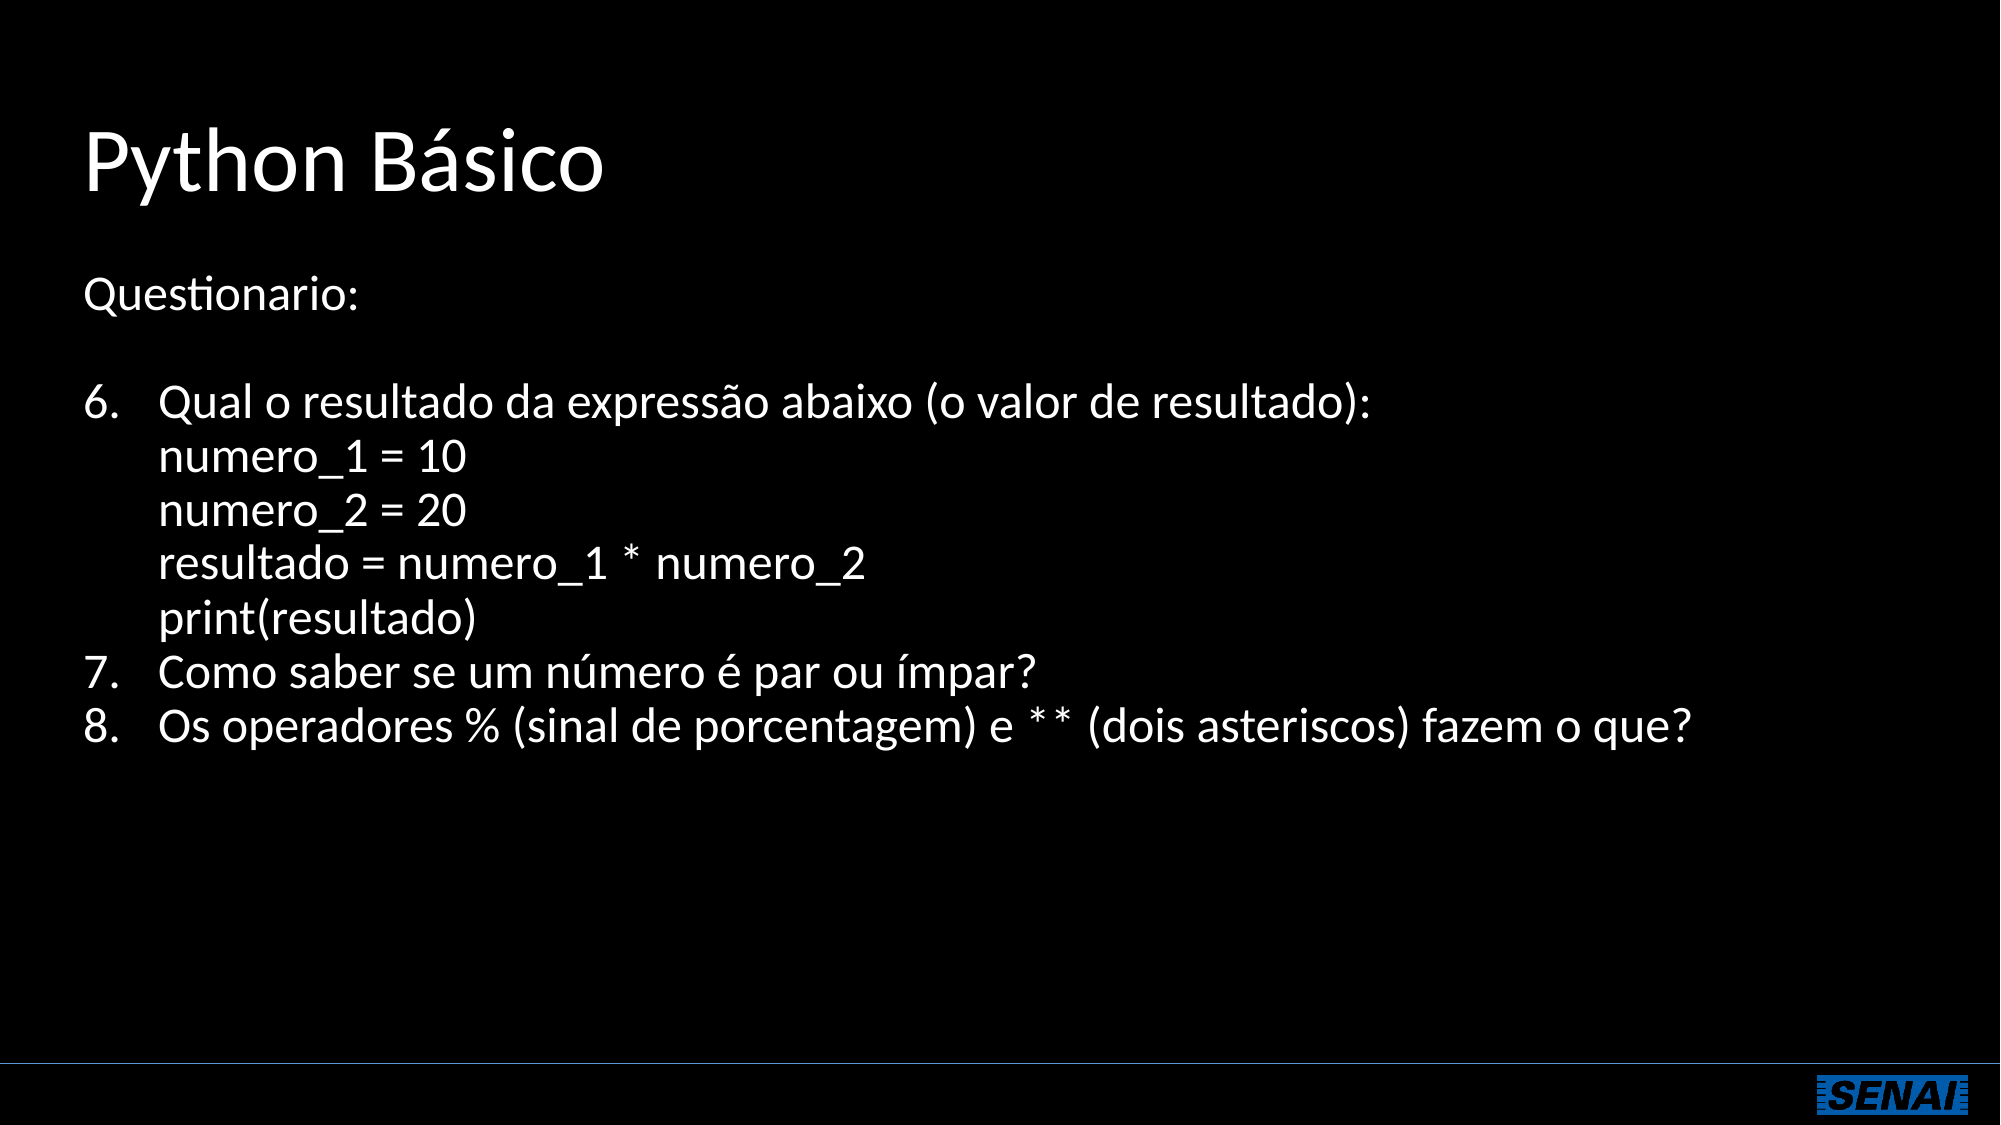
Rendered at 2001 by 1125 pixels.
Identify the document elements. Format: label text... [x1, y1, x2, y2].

picture [1817, 1075, 1968, 1115]
list Questionario: Qual o resultado da expressão abaixo (o valor de resultado): numero_1 = 10 numero_2 = 20 resultado = numero_1 * numero_2 print(resultado) Como saber se um número é par ou ímpar? Os operadores % (sinal de porcentagem) e ** (dois asteriscos) fazem o que? [68, 252, 1932, 1000]
title Python Básico [68, 97, 1932, 223]
